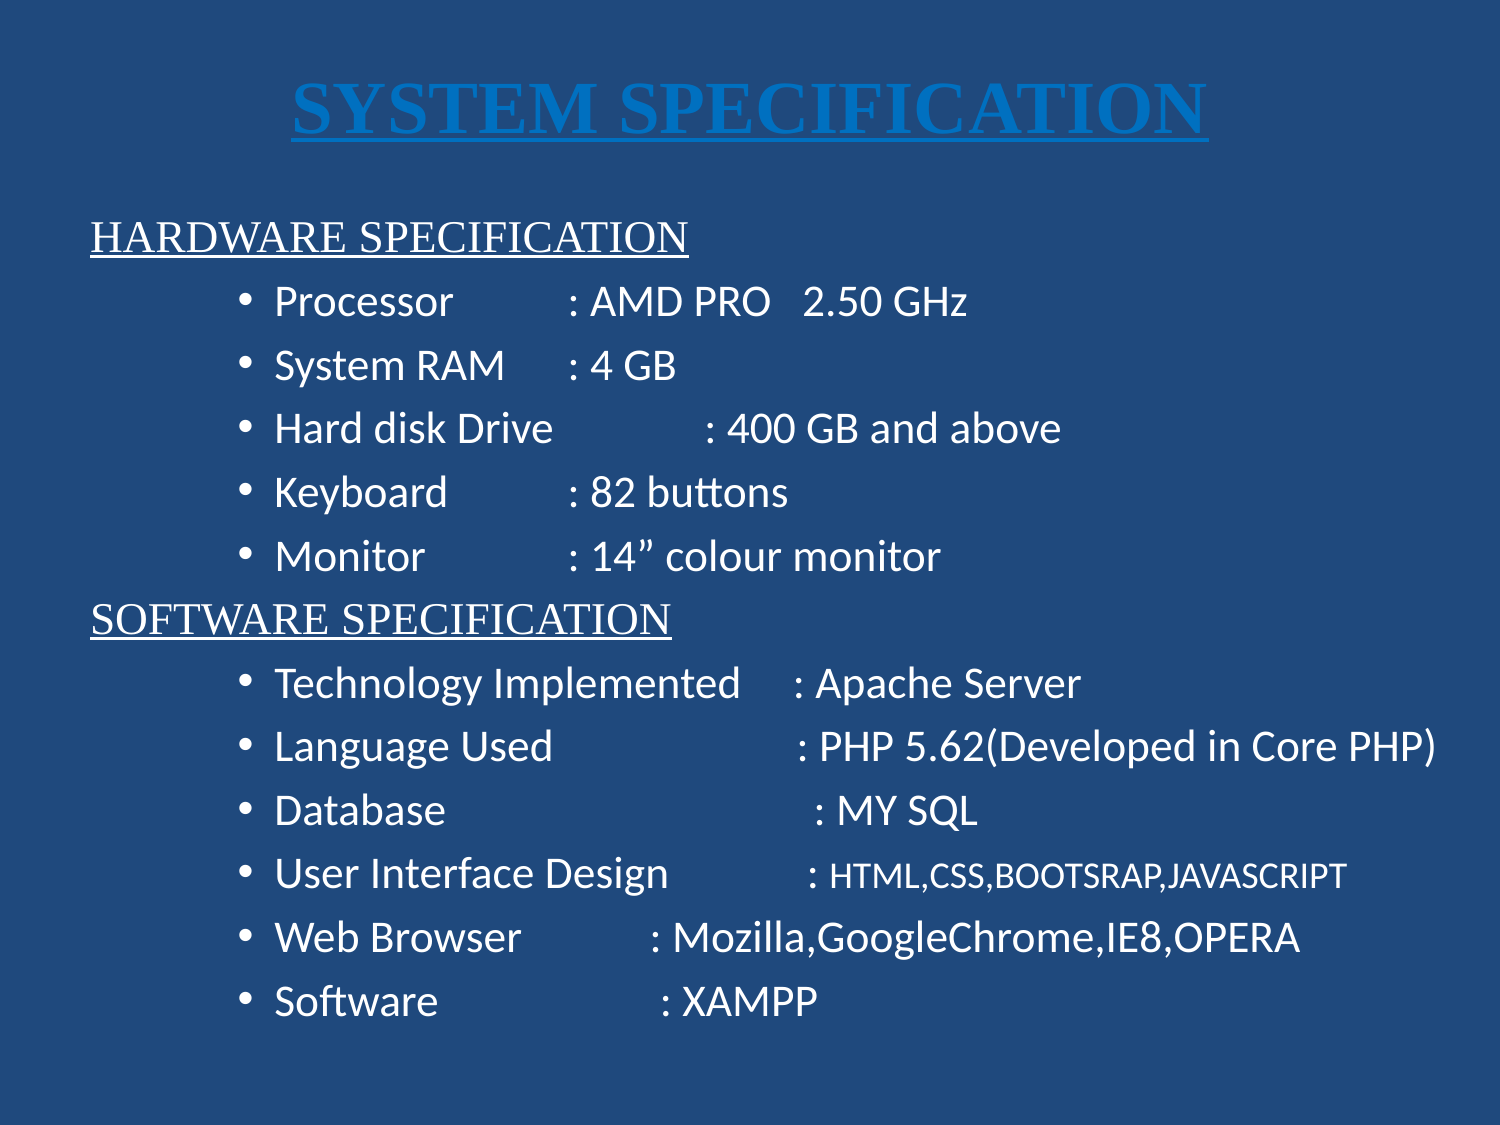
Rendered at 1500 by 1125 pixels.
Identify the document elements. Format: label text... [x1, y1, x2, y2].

list HARDWARE SPECIFICATION Processor : AMD PRO 2.50 GHz System RAM : 4 GB Hard disk Drive : 400 GB and above Keyboard : 82 buttons Monitor : 14” colour monitor SOFTWARE SPECIFICATION Technology Implemented : Apache Server Language Used : PHP 5.62(Developed in Core PHP) Database : MY SQL User Interface Design : HTML,CSS,BOOTSRAP,JAVASCRIPT Web Browser : Mozilla,GoogleChrome,IE8,OPERA Software : XAMPP [75, 200, 1475, 1050]
title SYSTEM SPECIFICATION [75, 45, 1425, 163]
